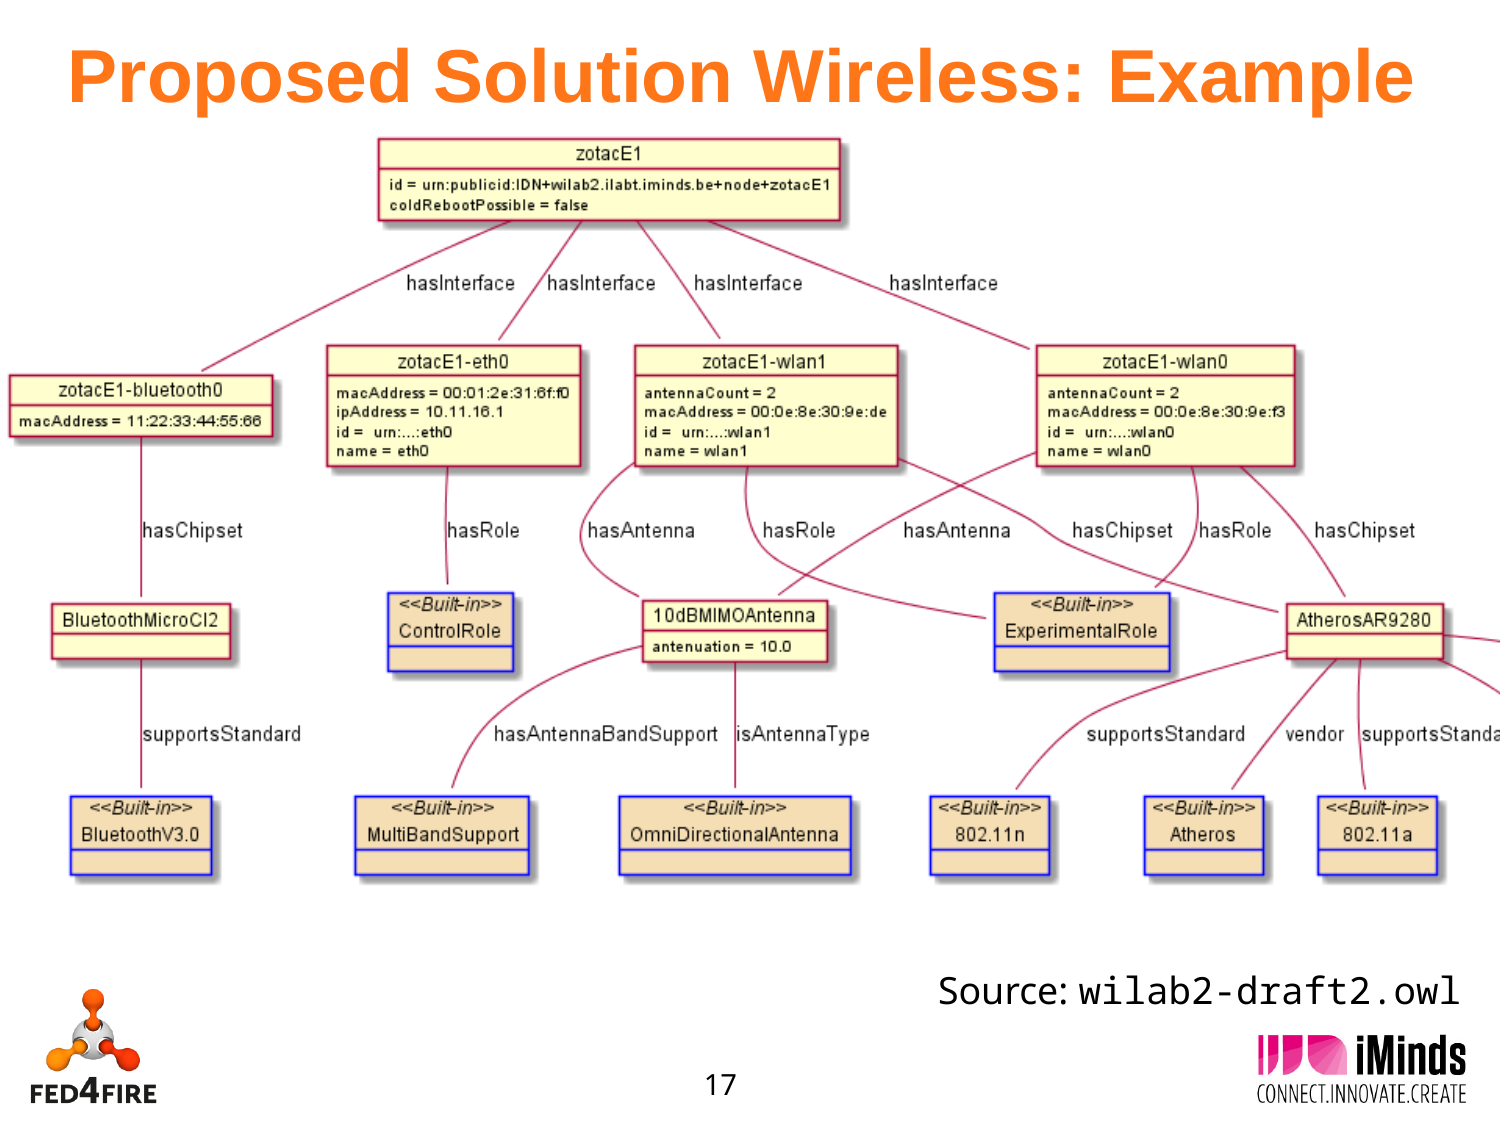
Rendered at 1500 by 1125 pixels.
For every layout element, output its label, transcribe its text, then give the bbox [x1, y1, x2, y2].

picture [0, 126, 1500, 890]
picture [29, 987, 158, 1104]
text_box Source: wilab2-draft2.owl [923, 959, 1476, 1019]
title Proposed Solution Wireless: Example [53, 5, 1459, 122]
picture [1257, 1034, 1466, 1103]
